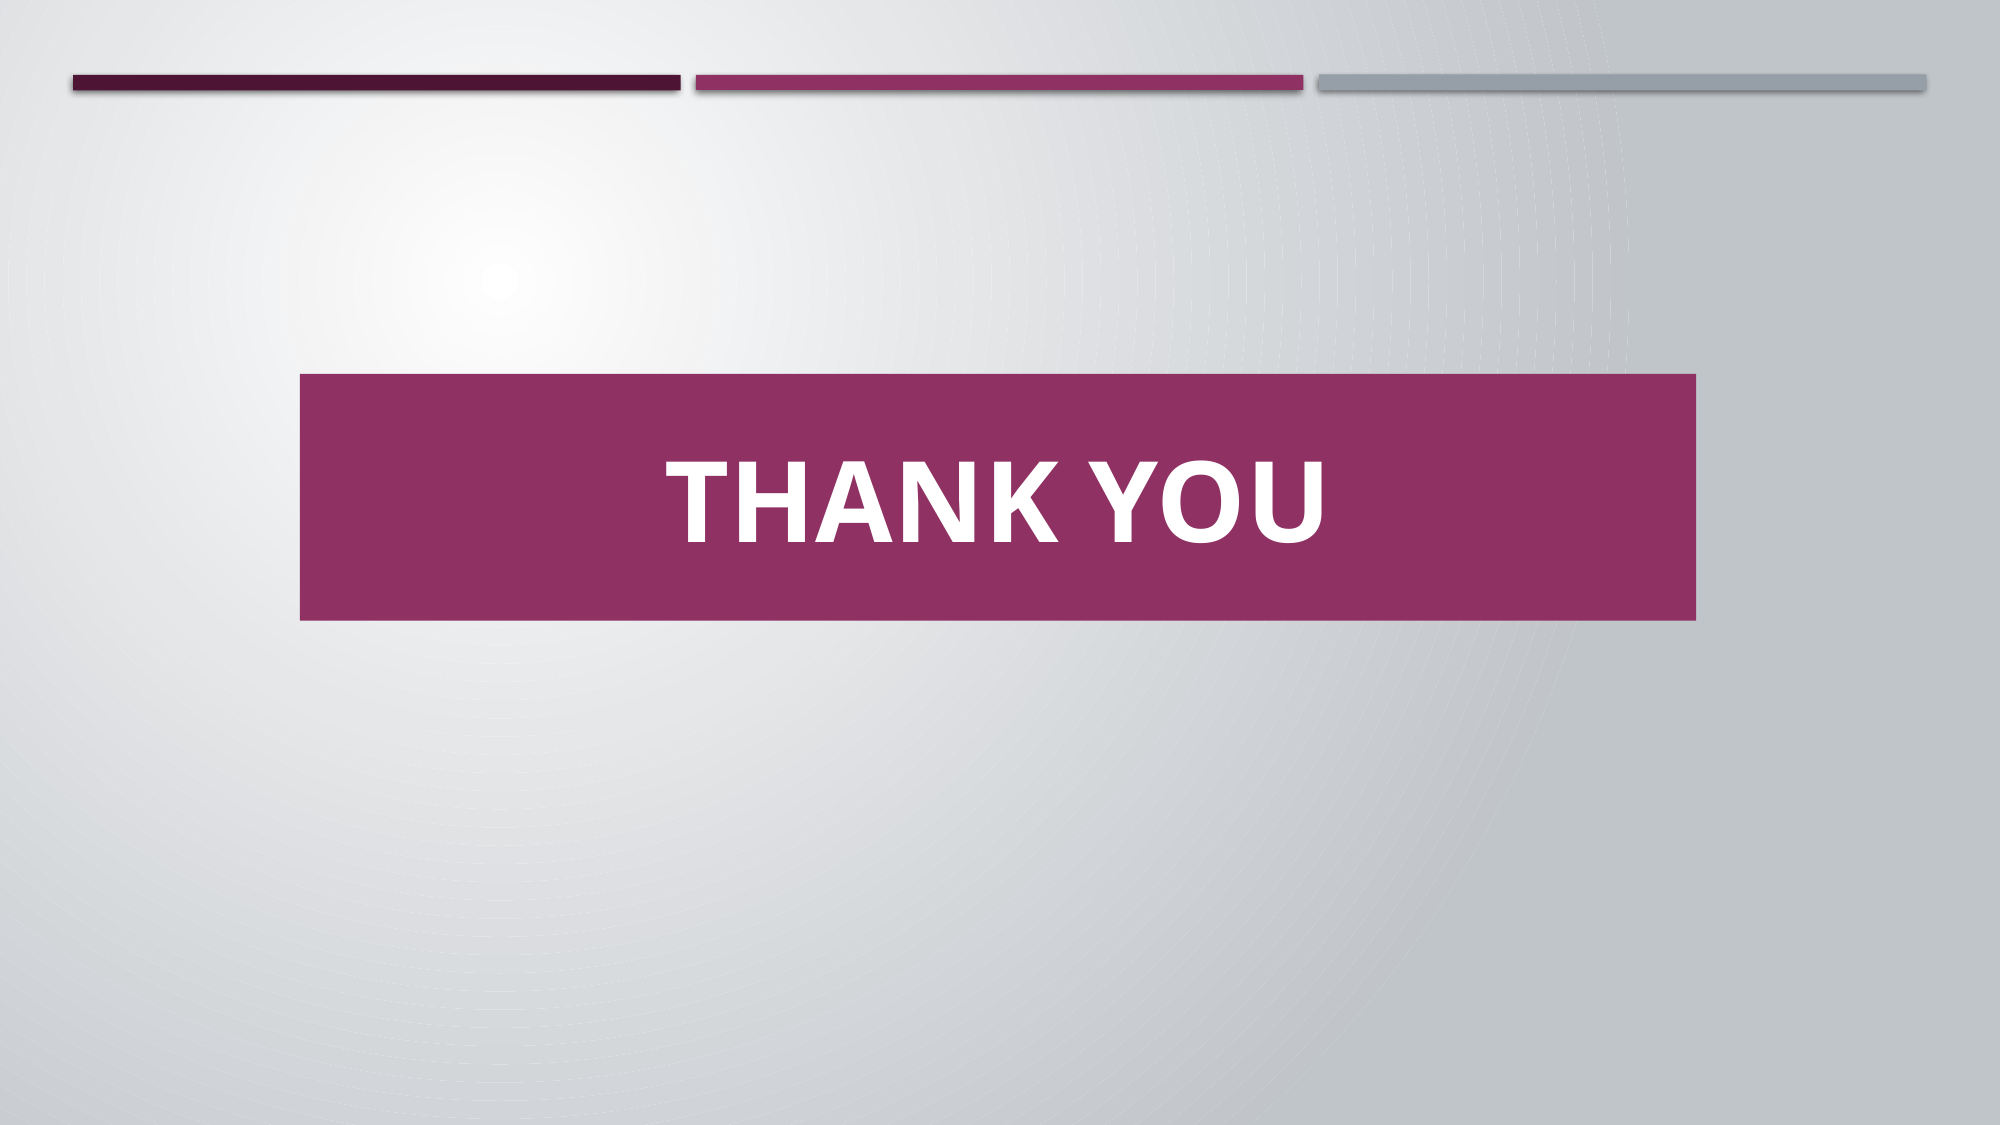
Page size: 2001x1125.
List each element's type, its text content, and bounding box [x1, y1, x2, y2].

text_box THANK YOU [298, 372, 1698, 622]
